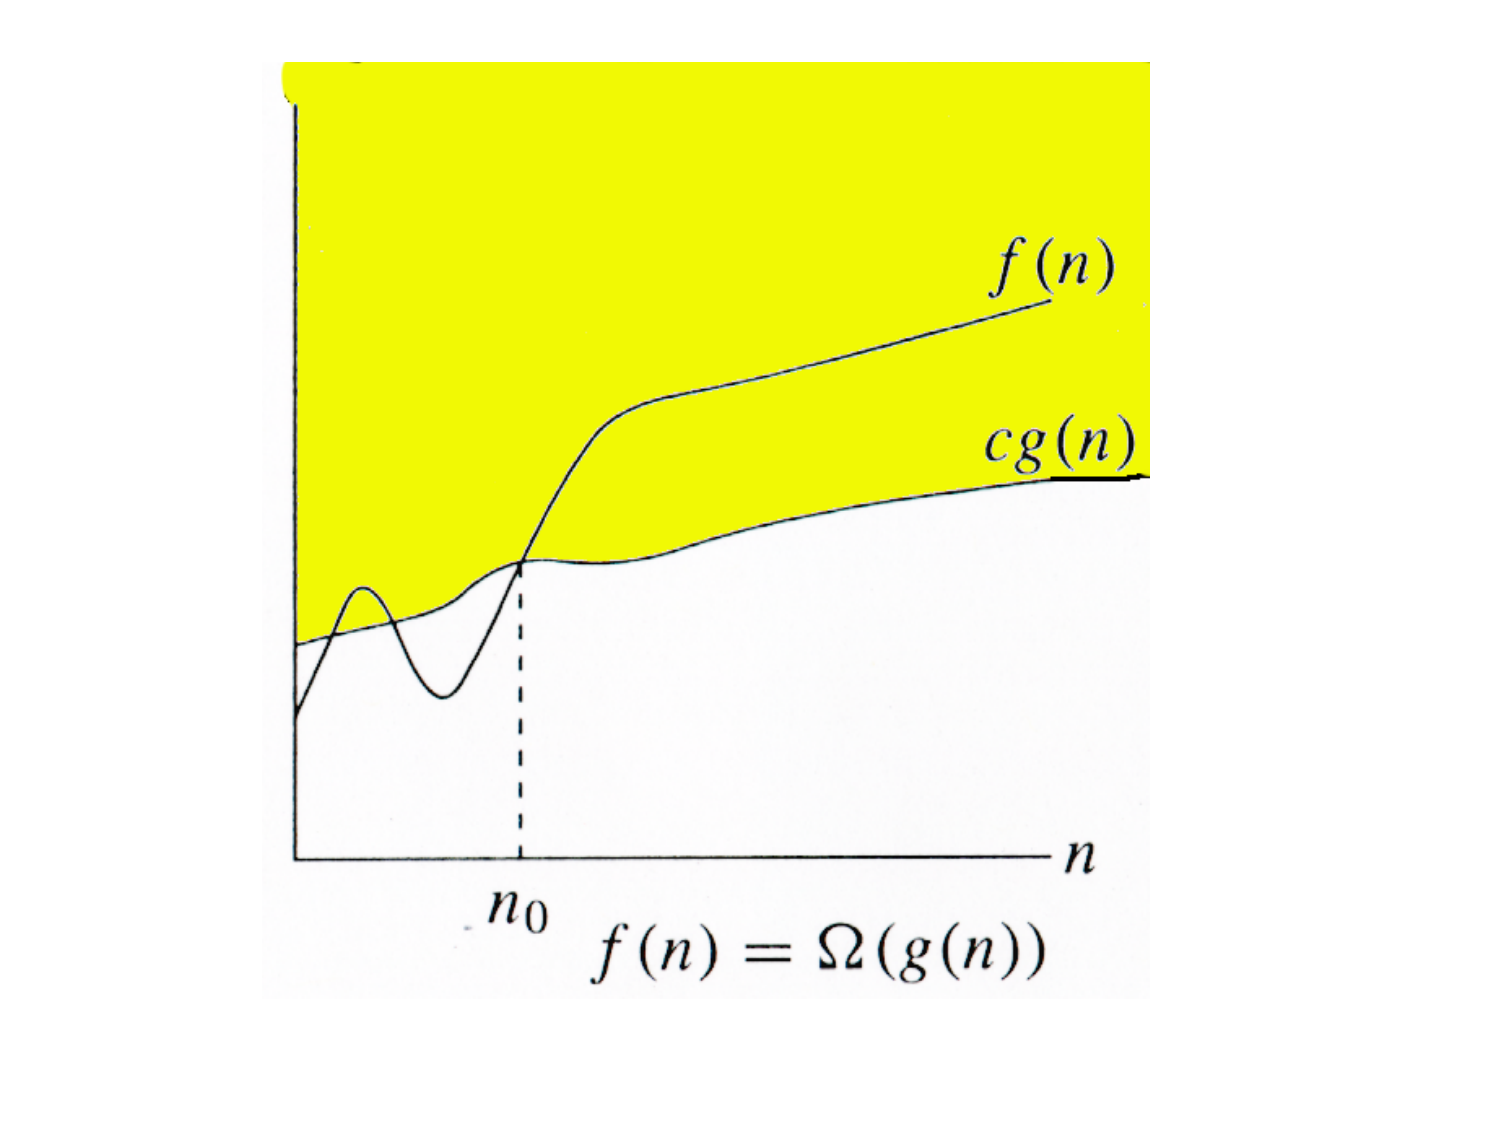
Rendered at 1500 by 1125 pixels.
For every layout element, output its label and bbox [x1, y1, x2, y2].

picture [262, 62, 1150, 999]
